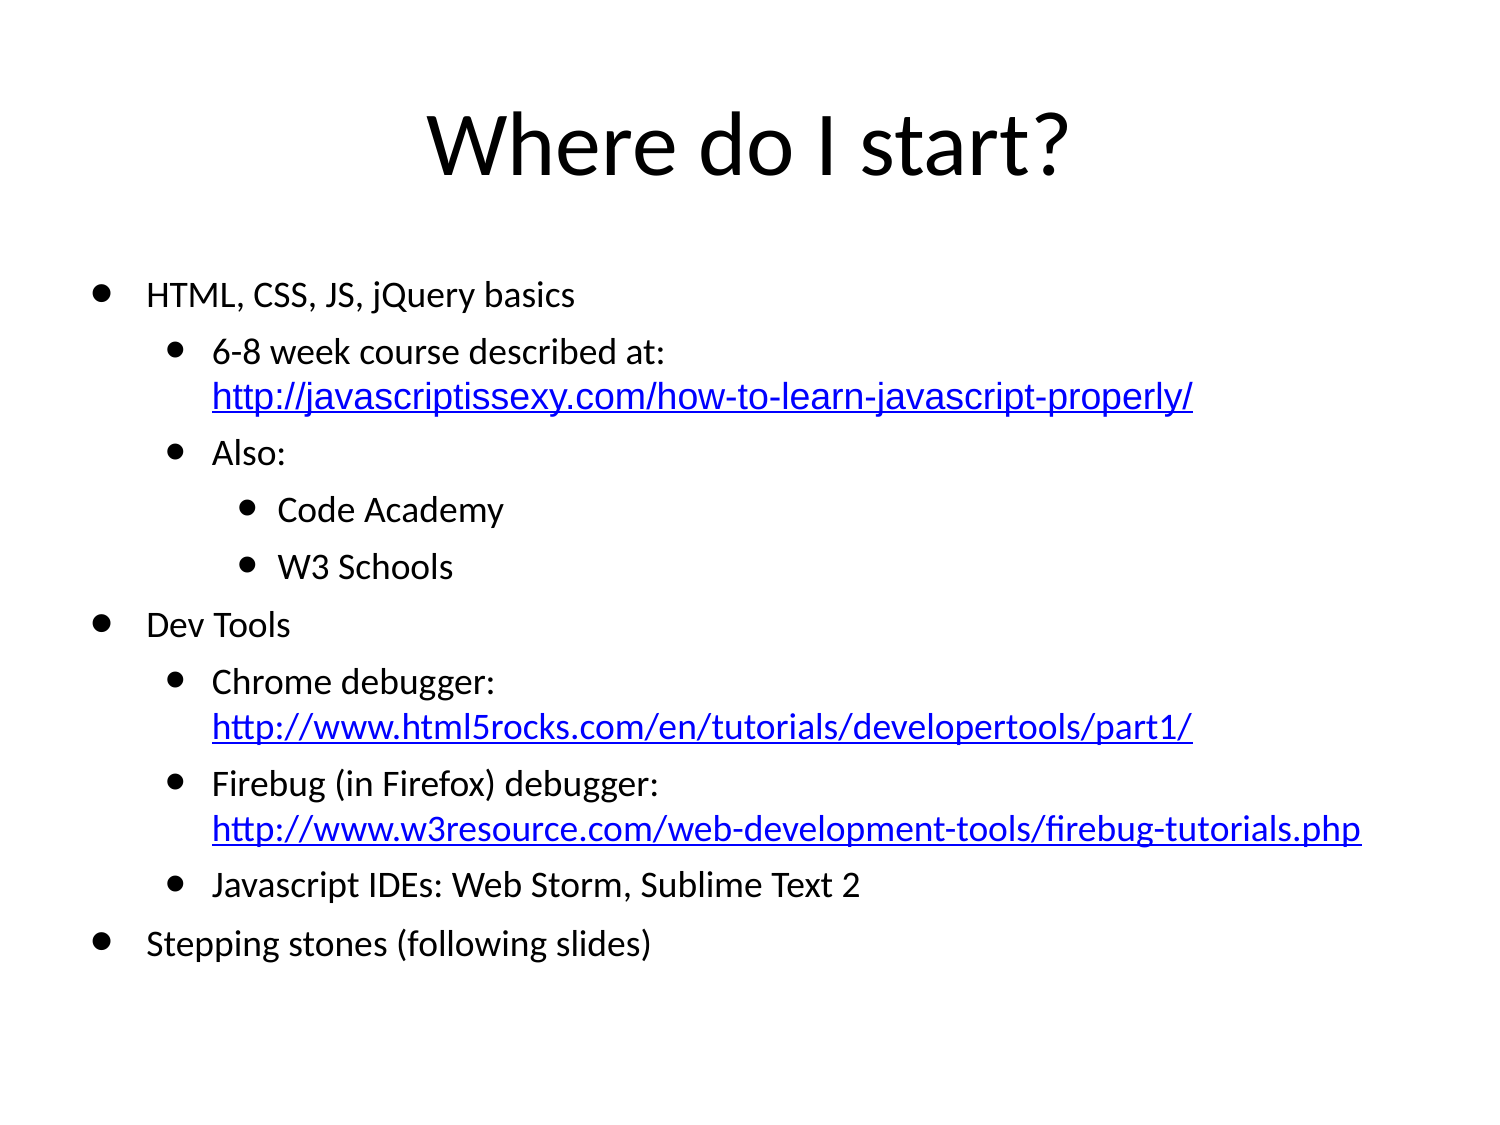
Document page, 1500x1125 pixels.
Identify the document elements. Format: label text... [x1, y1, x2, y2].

list HTML, CSS, JS, jQuery basics 6-8 week course described at: http://javascriptissexy.com/how-to-learn-javascript-properly/ Also: Code Academy W3 Schools Dev Tools Chrome debugger: http://www.html5rocks.com/en/tutorials/developertools/part1/ Firebug (in Firefox) debugger:http://www.w3resource.com/web-development-tools/firebug-tutorials.php Javascript IDEs: Web Storm, Sublime Text 2 Stepping stones (following slides) [75, 262, 1425, 1005]
title Where do I start? [75, 45, 1425, 233]
